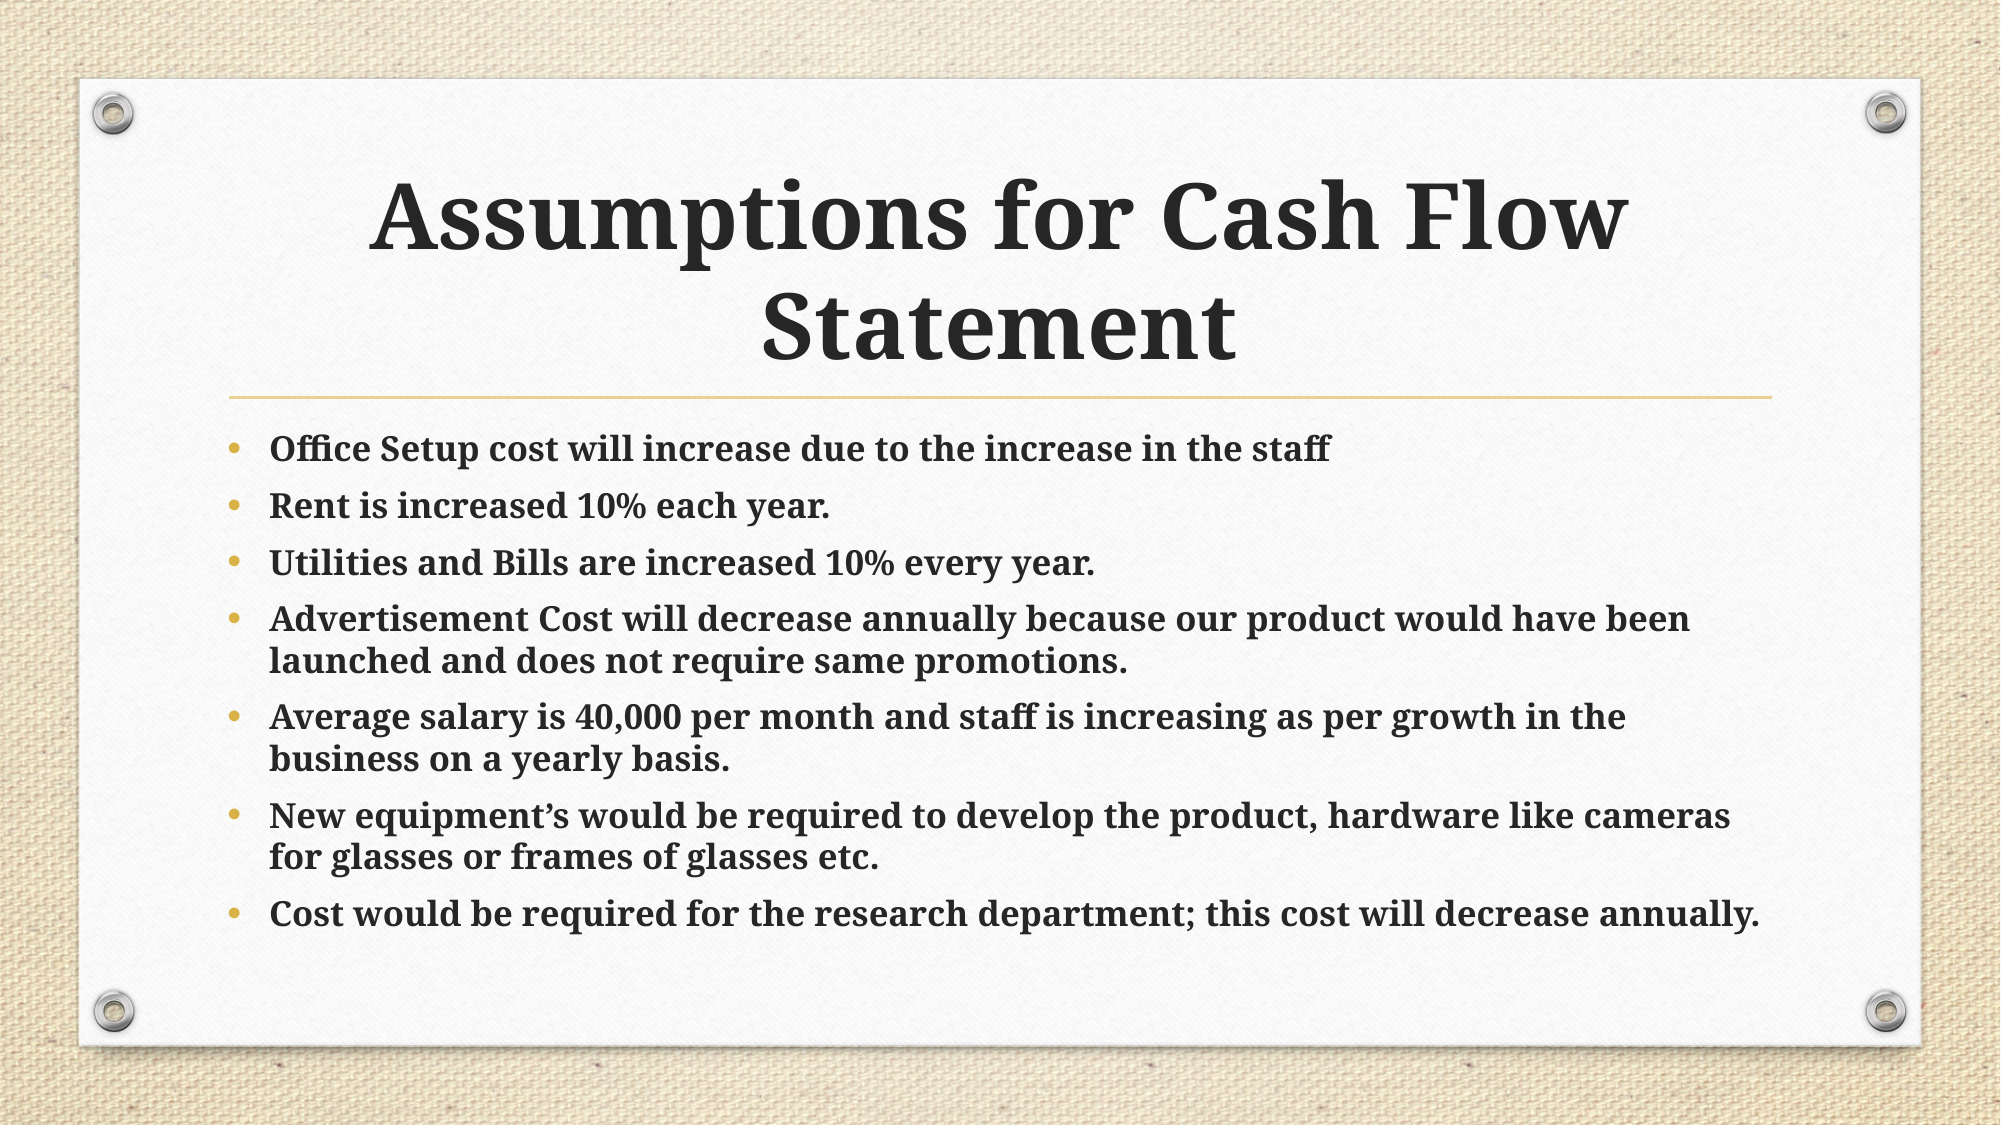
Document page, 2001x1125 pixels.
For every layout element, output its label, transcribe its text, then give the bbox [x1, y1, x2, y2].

title Assumptions for Cash Flow Statement [212, 161, 1788, 375]
list Office Setup cost will increase due to the increase in the staff Rent is increased 10% each year. Utilities and Bills are increased 10% every year. Advertisement Cost will decrease annually because our product would have been launched and does not require same promotions. Average salary is 40,000 per month and staff is increasing as per growth in the business on a yearly basis. New equipment’s would be required to develop the product, hardware like cameras for glasses or frames of glasses etc. Cost would be required for the research department; this cost will decrease annually. [212, 419, 1788, 964]
picture [0, 0, 2001, 1125]
